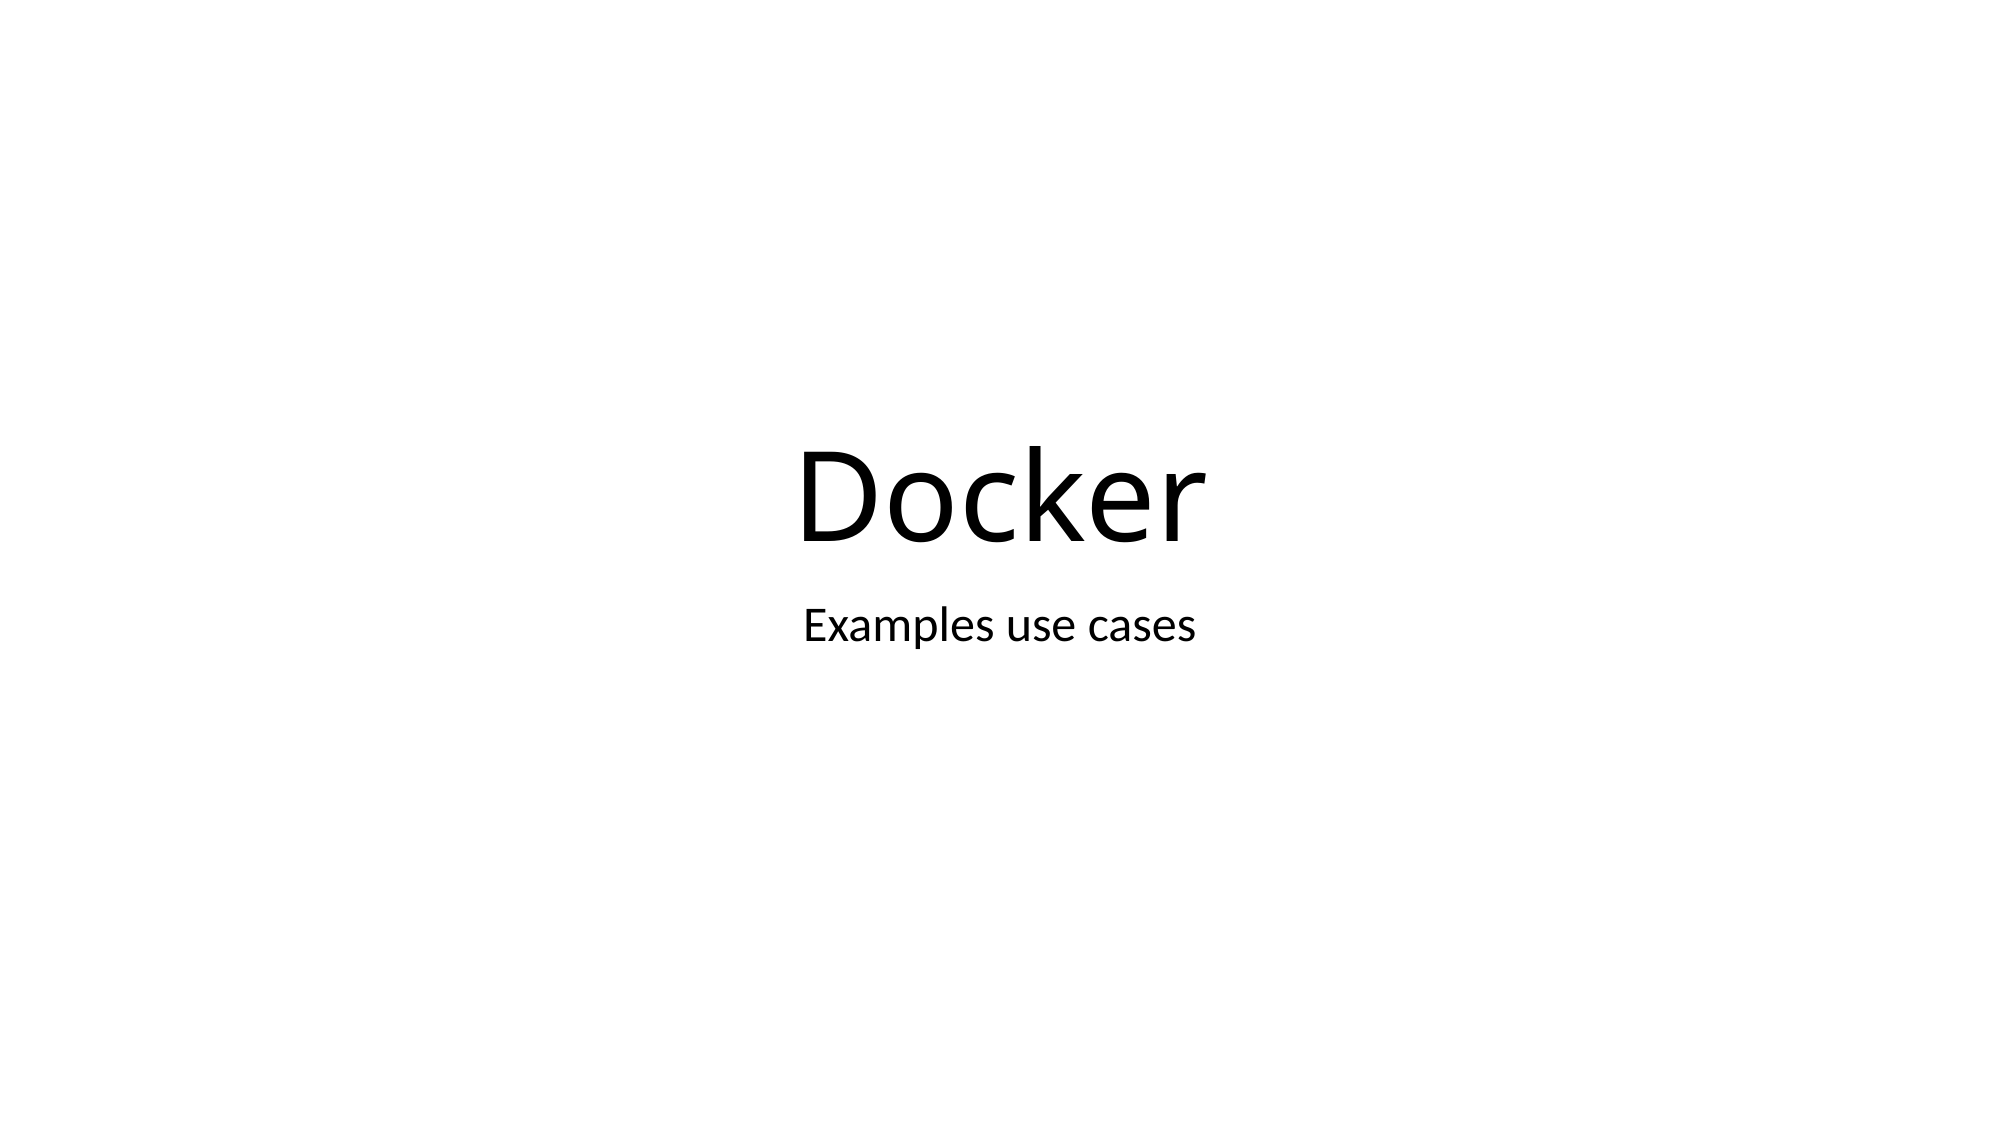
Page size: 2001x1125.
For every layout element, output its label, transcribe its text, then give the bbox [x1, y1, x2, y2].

title Docker [249, 184, 1750, 576]
subtitle Examples use cases [249, 590, 1750, 863]
